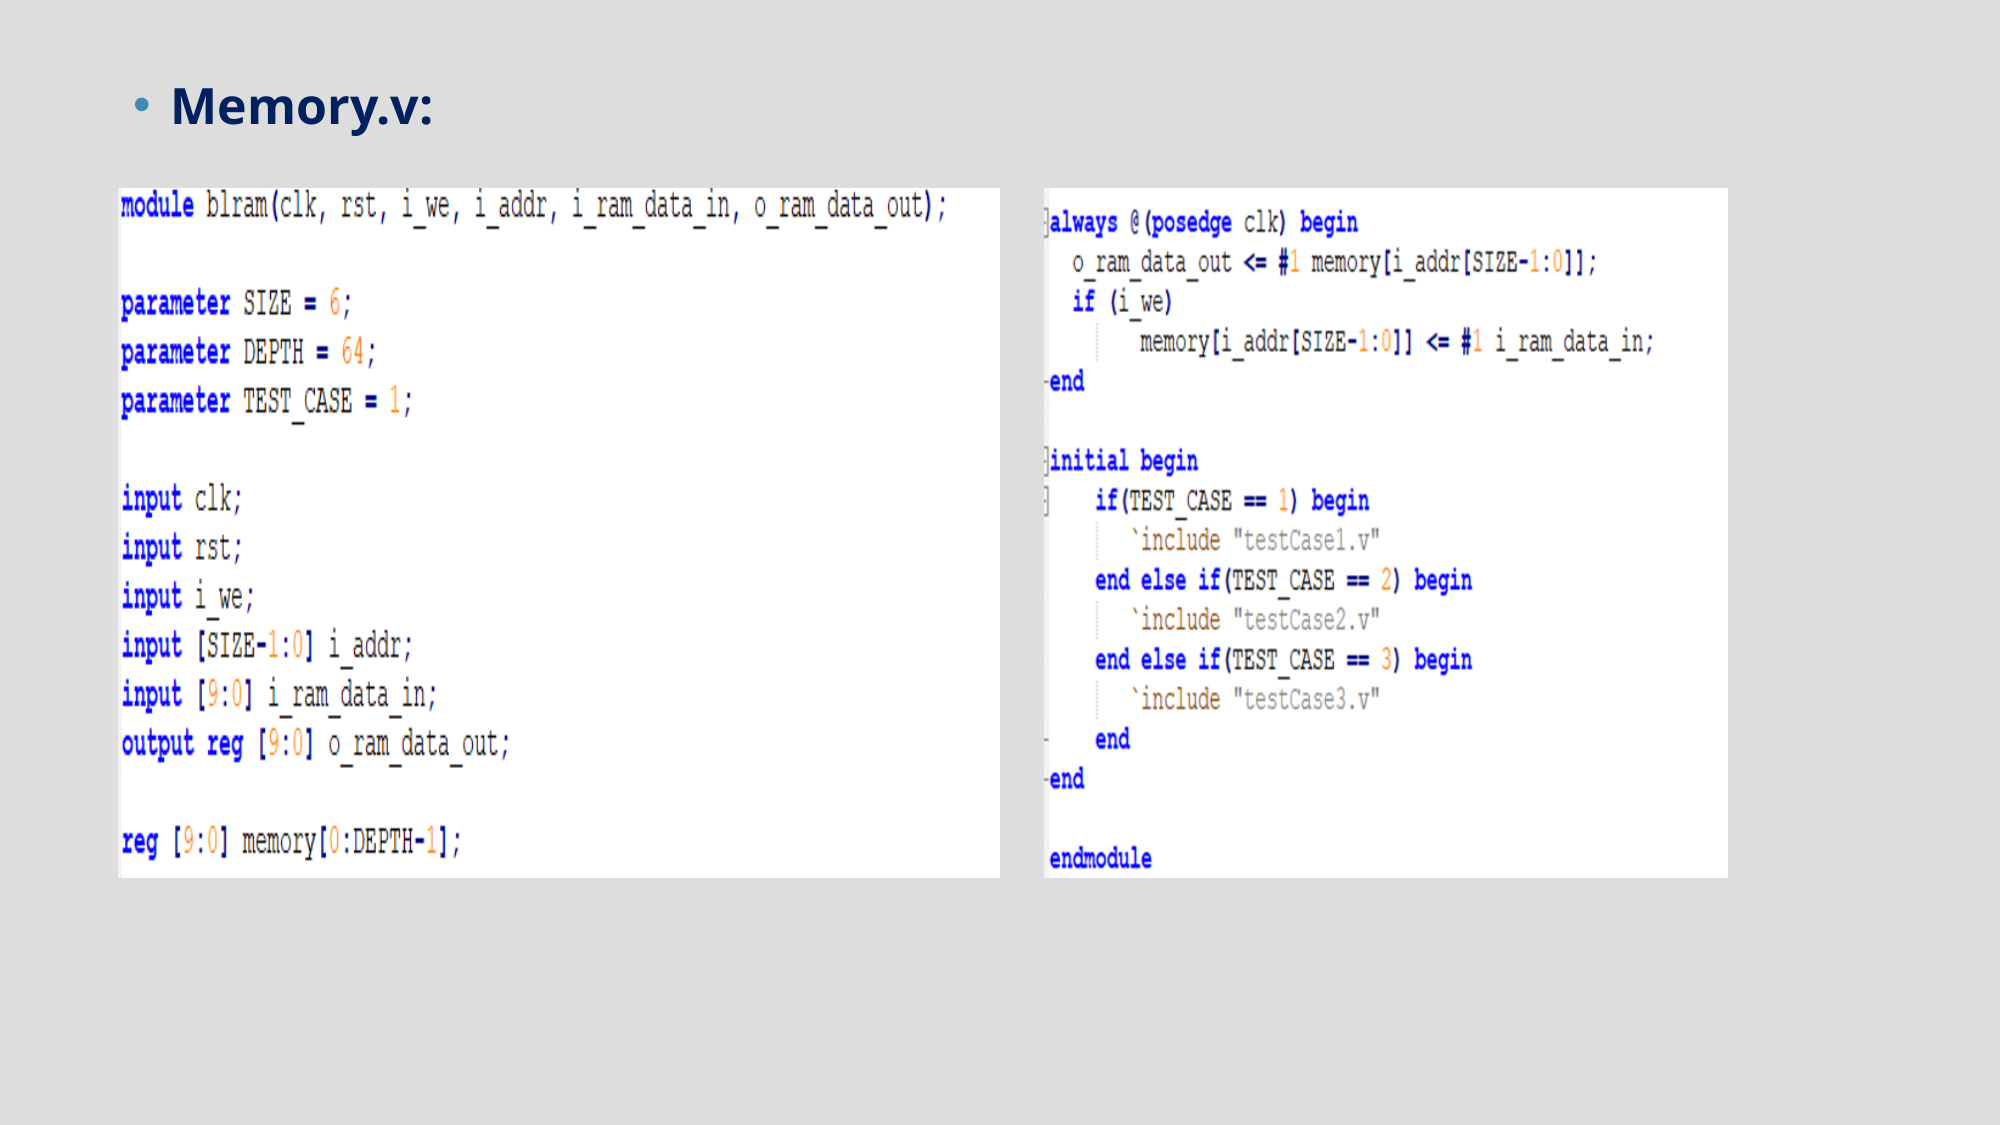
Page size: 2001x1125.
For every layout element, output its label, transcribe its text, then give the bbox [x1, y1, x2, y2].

list Memory.v: [118, 66, 1386, 204]
picture [1044, 188, 1728, 878]
picture [118, 188, 1001, 878]
